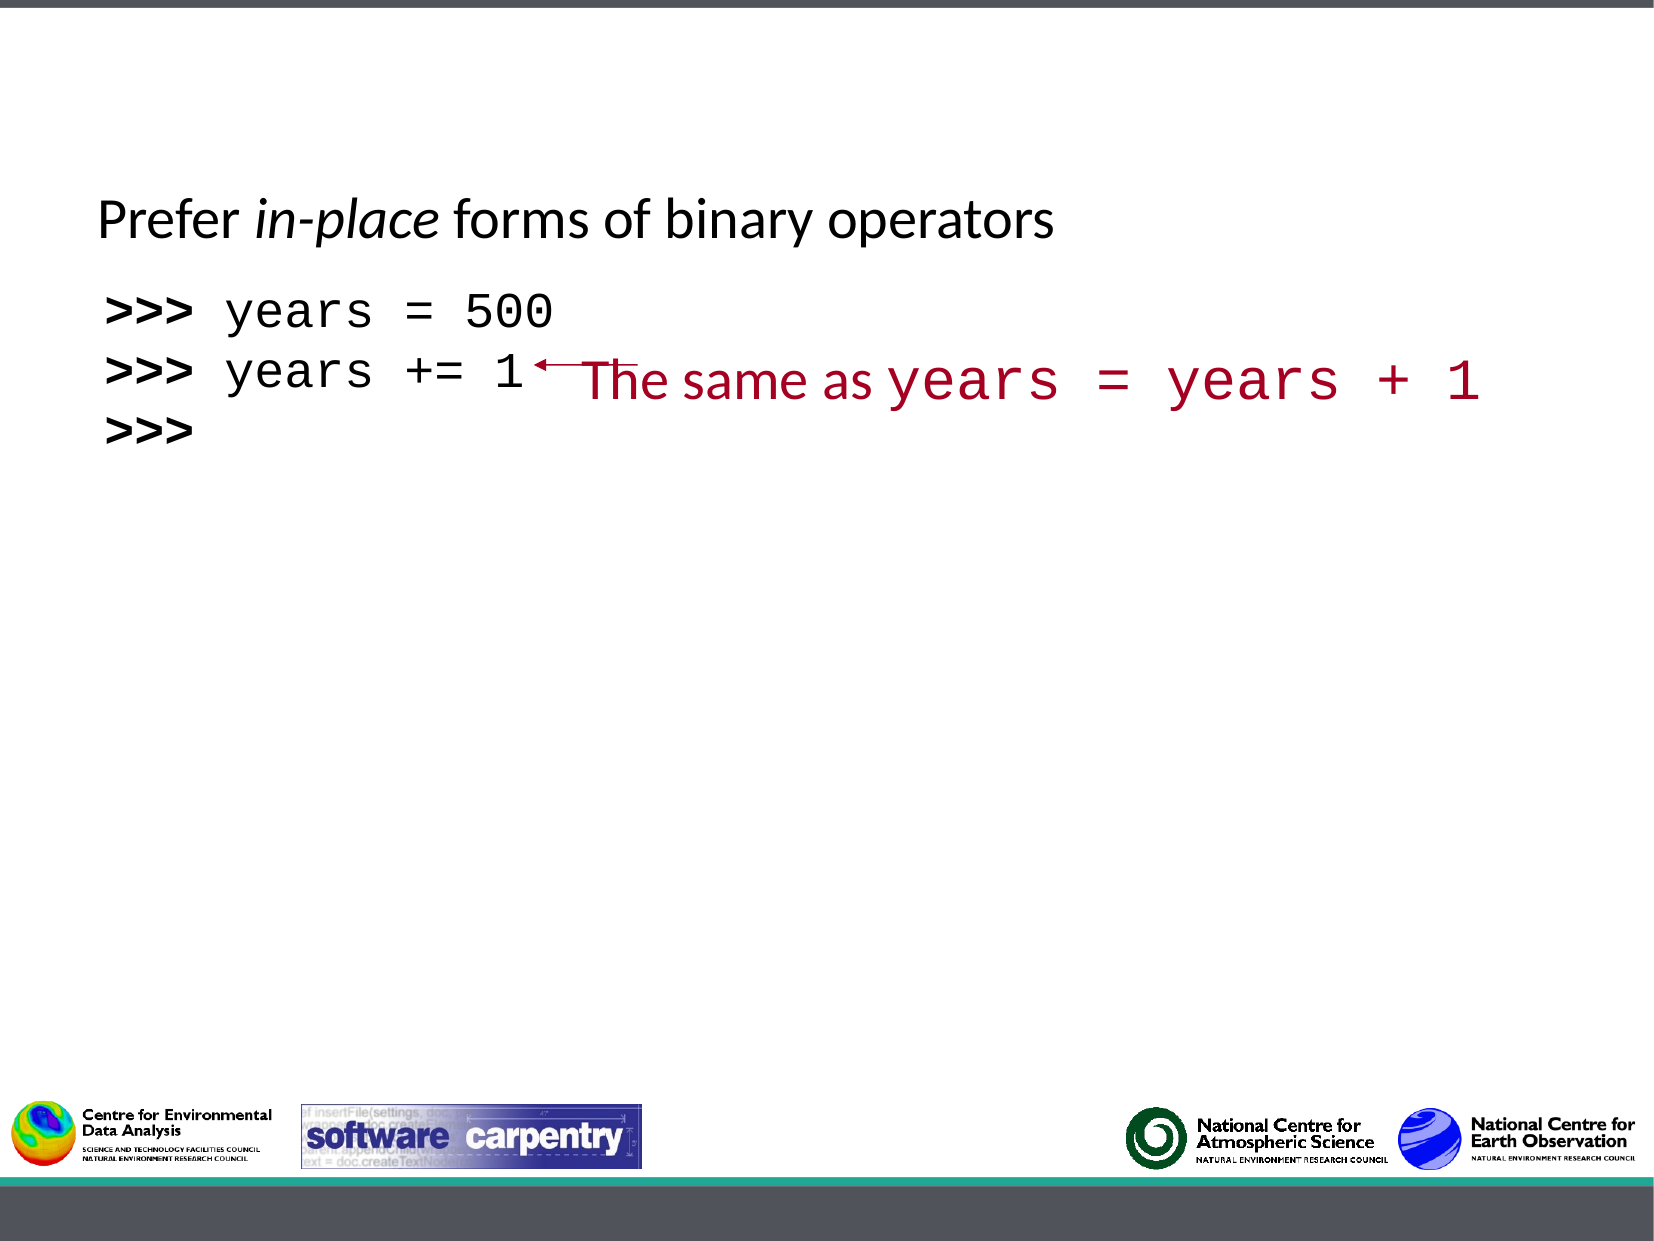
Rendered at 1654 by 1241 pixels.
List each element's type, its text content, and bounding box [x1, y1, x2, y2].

text_box The same as years = years + 1 [566, 298, 1646, 419]
picture [0, 0, 1654, 1241]
text_box Prefer in-place forms of binary operators [82, 138, 1221, 258]
text_box >>> years = 500 >>> years += 1 >>> [89, 270, 1517, 866]
text_box [533, 358, 638, 372]
